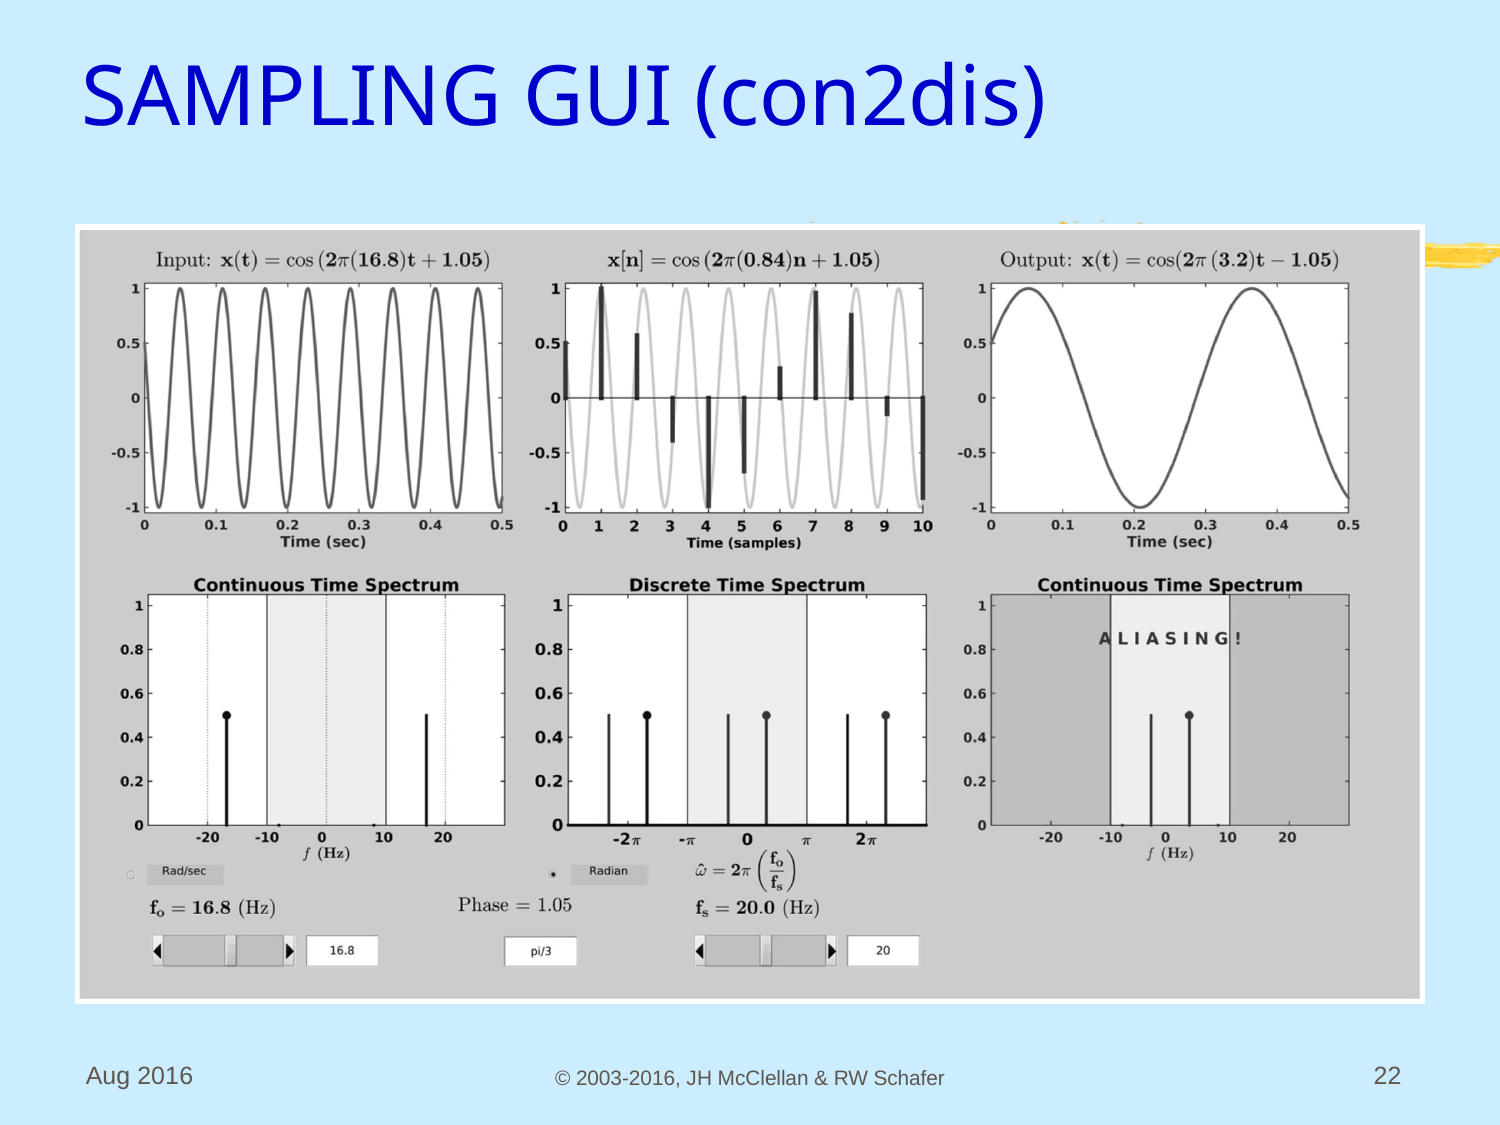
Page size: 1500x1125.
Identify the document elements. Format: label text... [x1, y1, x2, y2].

title SAMPLING GUI (con2dis) [66, 24, 1342, 151]
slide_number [70, 1021, 384, 1098]
footer © 2003-2016, JH McClellan & RW Schafer [512, 1021, 988, 1098]
picture [74, 215, 1500, 1004]
slide_number 22 [1103, 1021, 1417, 1098]
